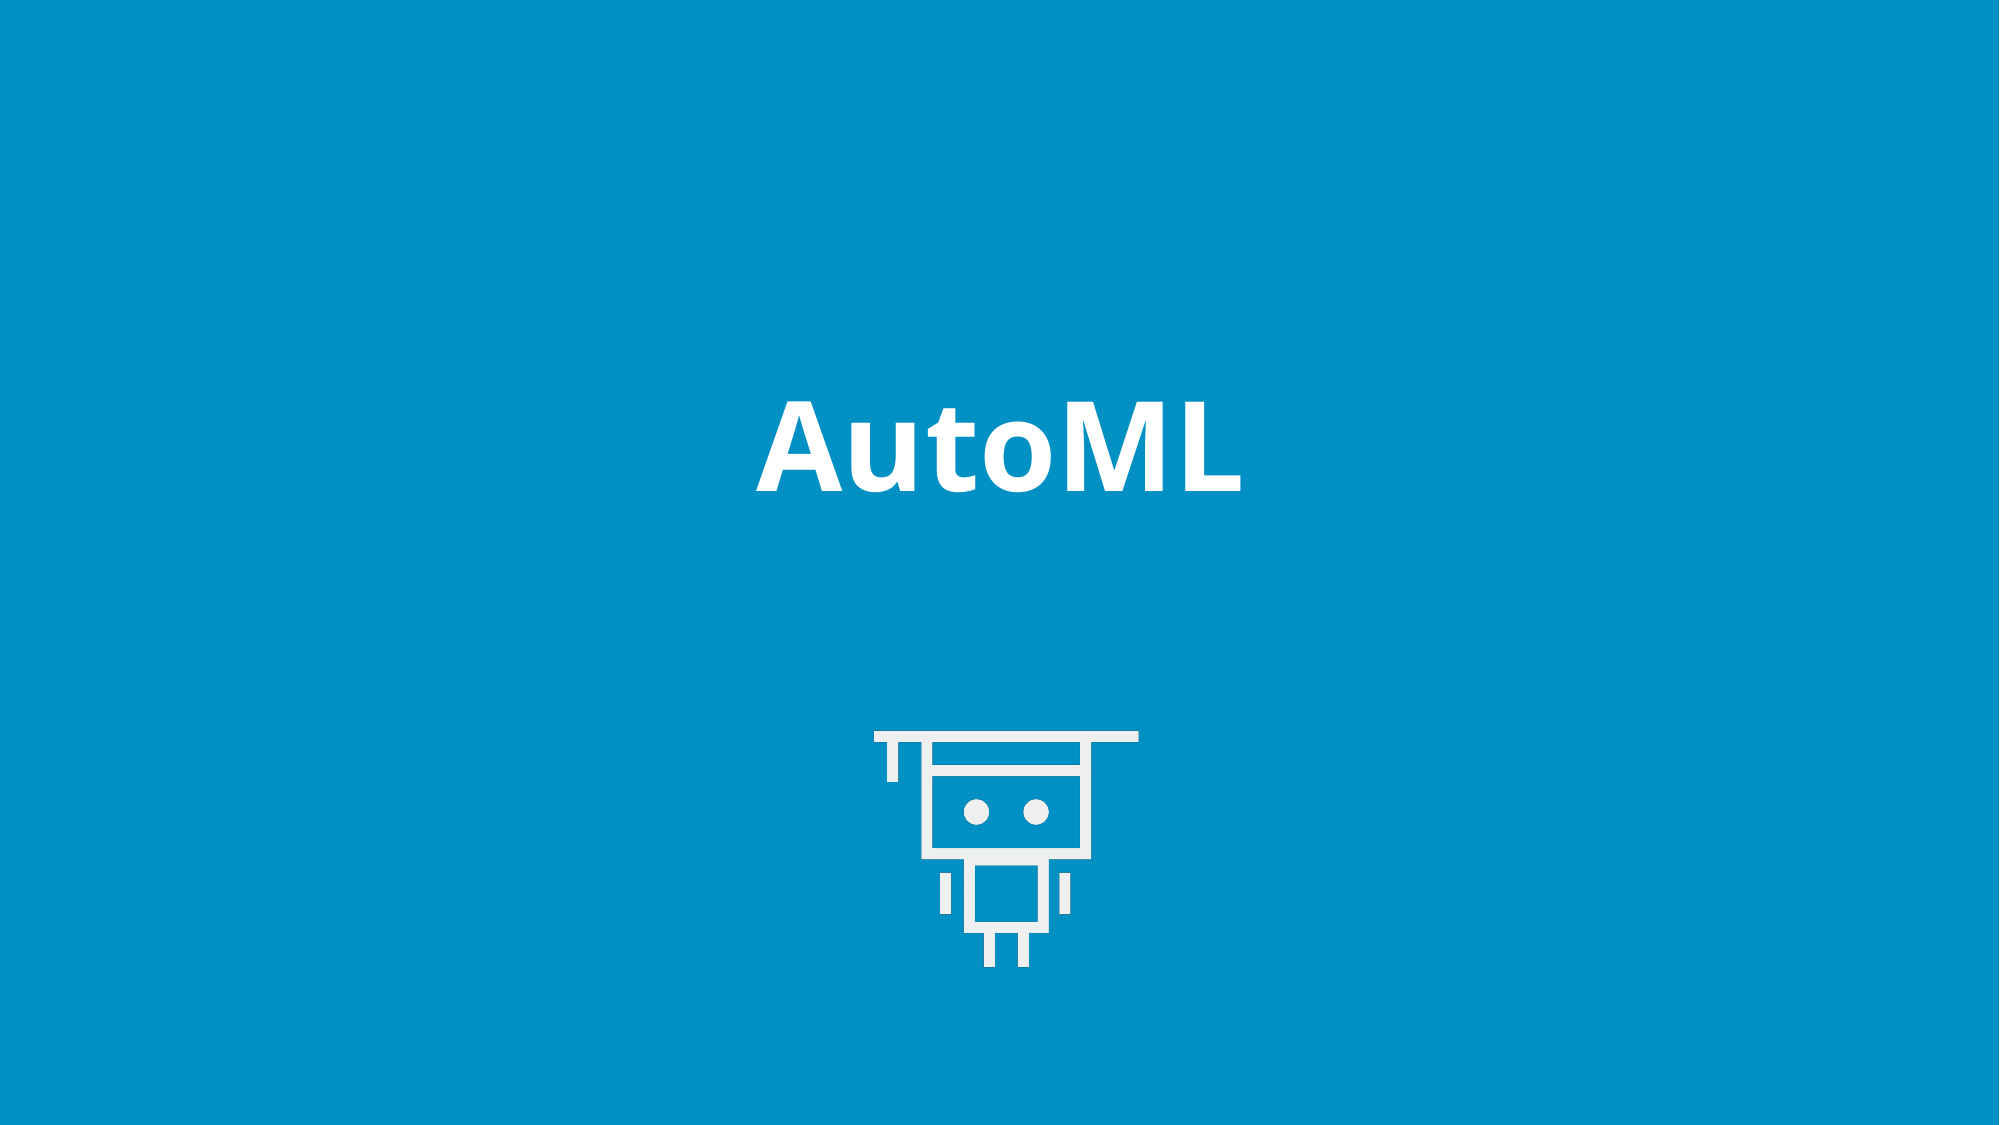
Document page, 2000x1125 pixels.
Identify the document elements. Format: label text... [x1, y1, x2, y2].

title AutoML [135, 112, 1867, 526]
